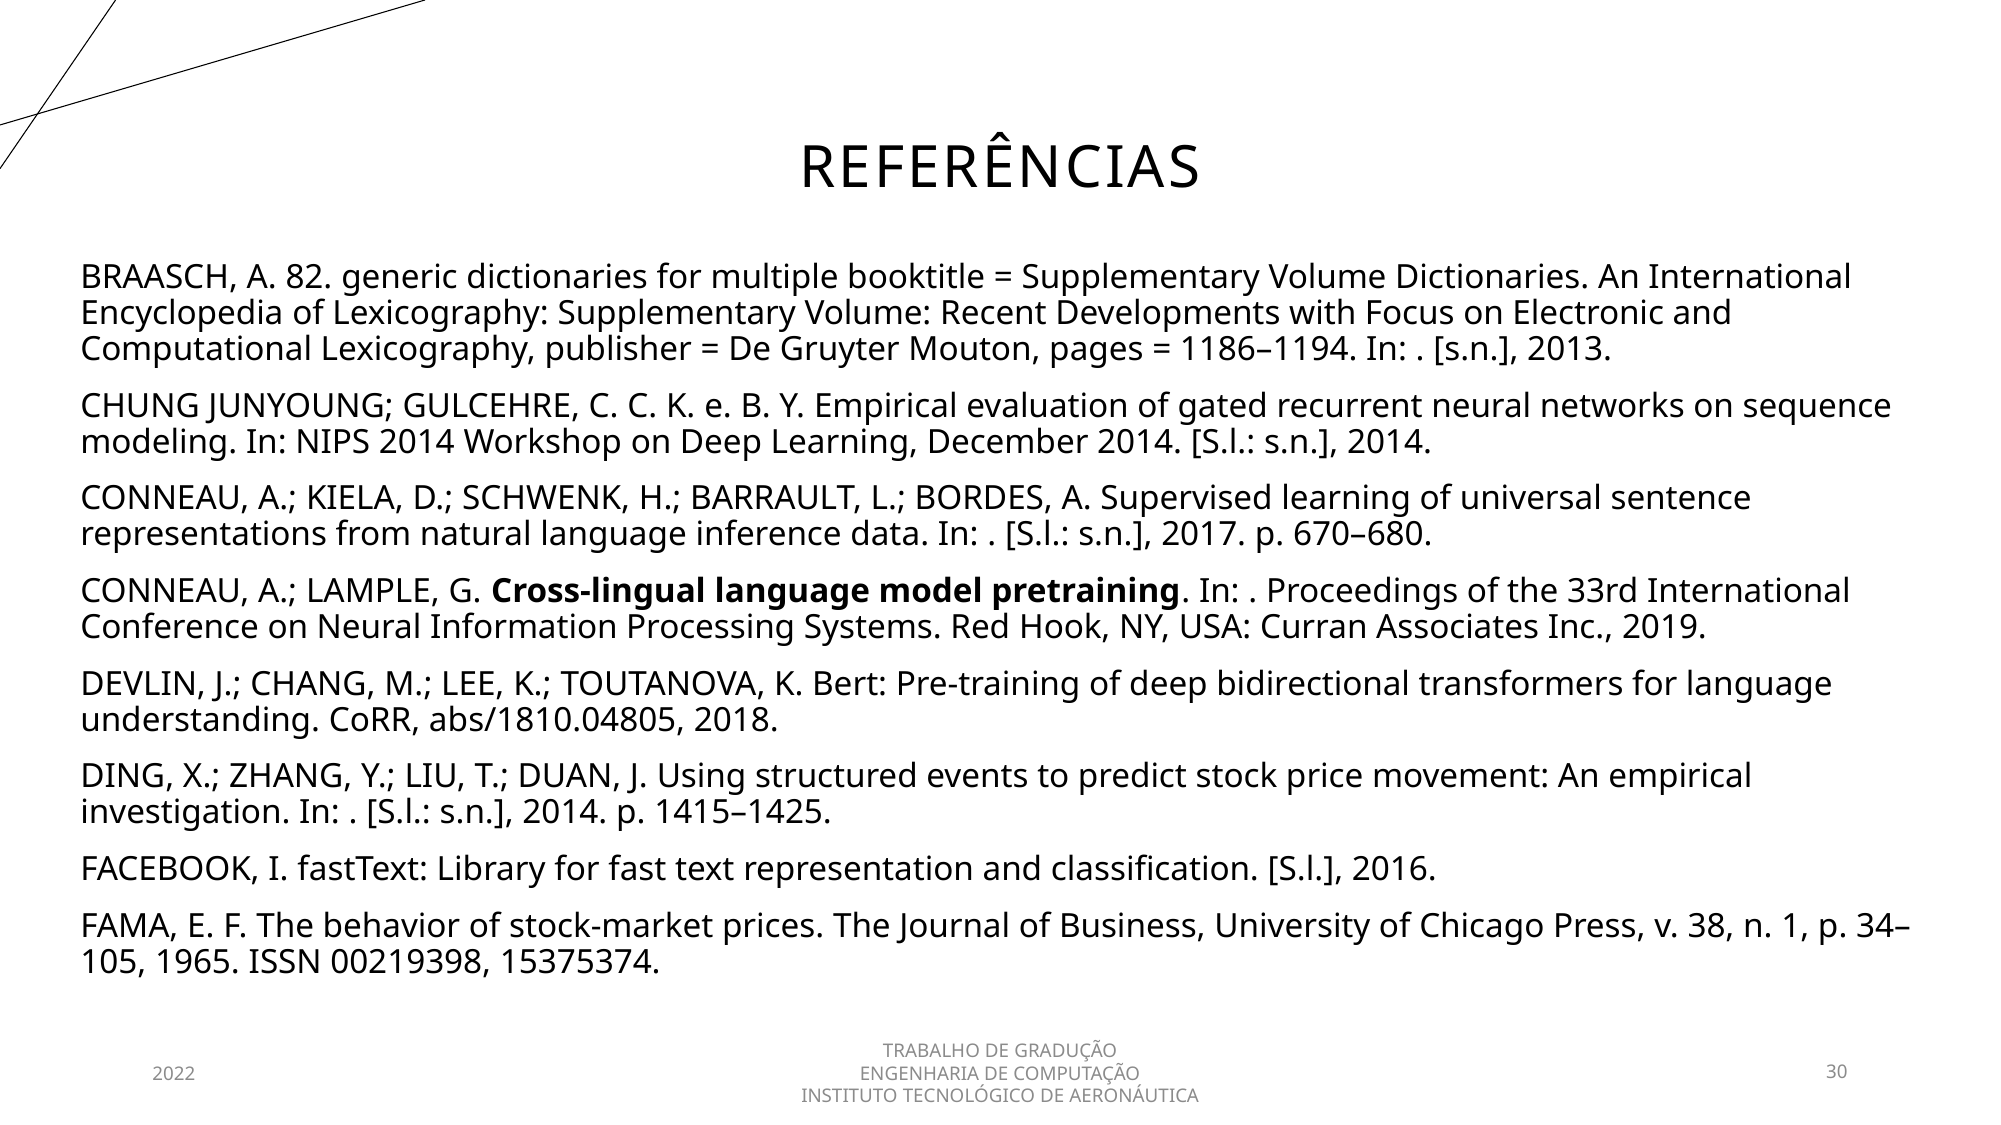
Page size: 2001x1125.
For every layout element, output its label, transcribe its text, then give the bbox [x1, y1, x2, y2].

title REFERÊNCIAS [137, 59, 1863, 252]
footer TRABALHO DE GRADUÇÃO ENGENHARIA DE COMPUTAÇÃO INSTITUTO TECNOLÓGICO DE AERONÁUTICA [662, 1042, 1338, 1103]
slide_number 2022 [137, 1042, 588, 1103]
slide_number 30 [1412, 1042, 1863, 1103]
text_box BRAASCH, A. 82. generic dictionaries for multiple booktitle = Supplementary Volume Dictionaries. An International Encyclopedia of Lexicography: Supplementary Volume: Recent Developments with Focus on Electronic and Computational Lexicography, publisher = De Gruyter Mouton, pages = 1186–1194. In: . [s.n.], 2013. CHUNG JUNYOUNG; GULCEHRE, C. C. K. e. B. Y. Empirical evaluation of gated recurrent neural networks on sequence modeling. In: NIPS 2014 Workshop on Deep Learning, December 2014. [S.l.: s.n.], 2014. CONNEAU, A.; KIELA, D.; SCHWENK, H.; BARRAULT, L.; BORDES, A. Supervised learning of universal sentence representations from natural language inference data. In: . [S.l.: s.n.], 2017. p. 670–680. CONNEAU, A.; LAMPLE, G. Cross-lingual language model pretraining. In: . Proceedings of the 33rd International Conference on Neural Information Processing Systems. Red Hook, NY, USA: Curran Associates Inc., 2019. DEVLIN, J.; CHANG, M.; LEE, K.; TOUTANOVA, K. Bert: Pre-training of deep bidirectional transformers for language understanding. CoRR, abs/1810.04805, 2018. DING, X.; ZHANG, Y.; LIU, T.; DUAN, J. Using structured events to predict stock price movement: An empirical investigation. In: . [S.l.: s.n.], 2014. p. 1415–1425. FACEBOOK, I. fastText: Library for fast text representation and classification. [S.l.], 2016. FAMA, E. F. The behavior of stock-market prices. The Journal of Business, University of Chicago Press, v. 38, n. 1, p. 34–105, 1965. ISSN 00219398, 15375374. [65, 252, 1935, 1016]
